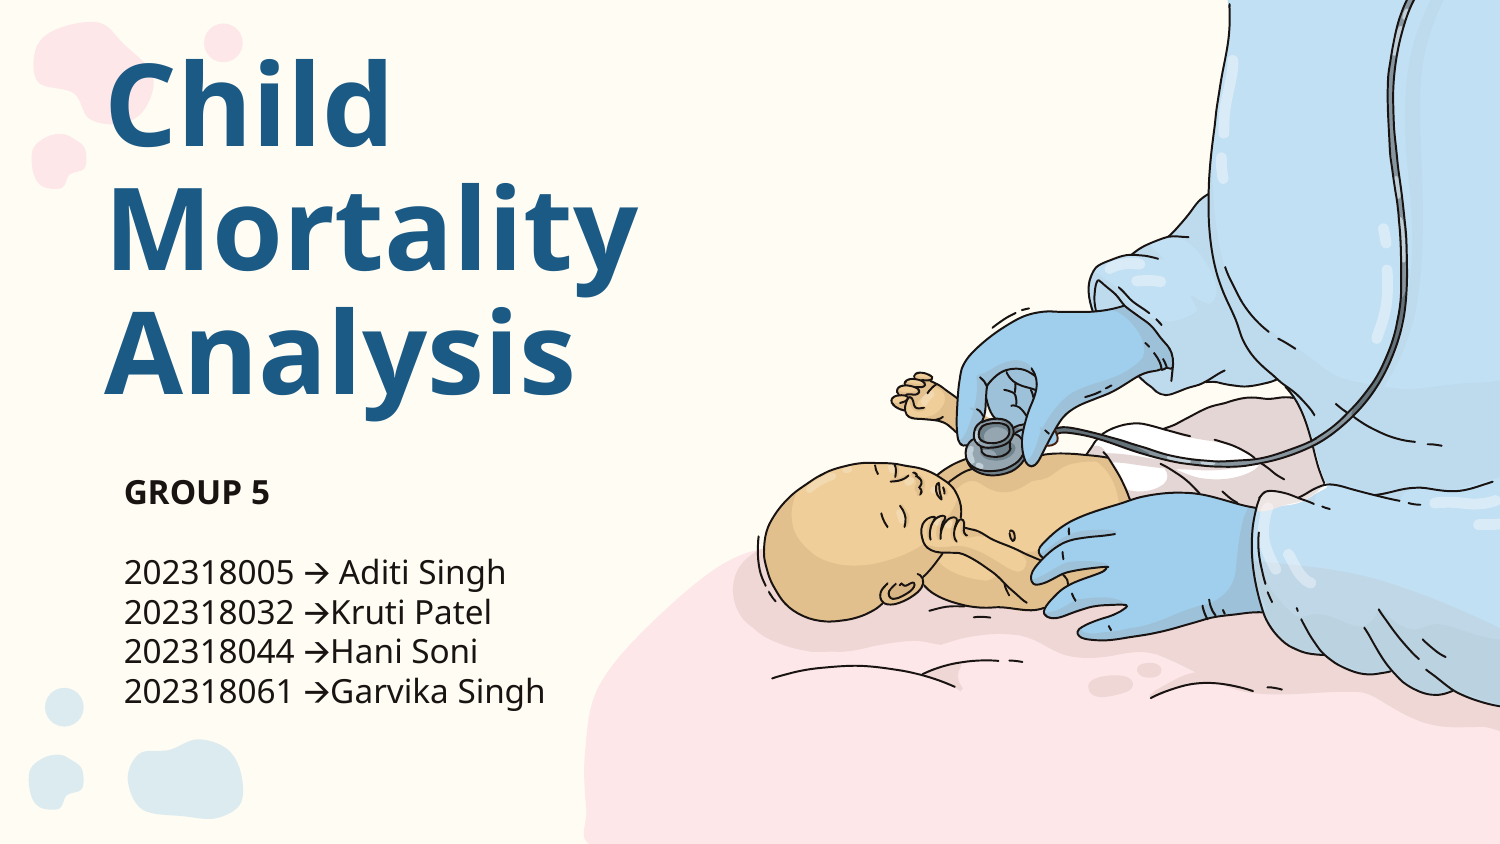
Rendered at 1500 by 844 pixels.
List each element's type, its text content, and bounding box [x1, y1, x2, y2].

subtitle GROUP 5 202318005 🡪 Aditi Singh 202318032 🡪Kruti Patel 202318044 🡪Hani Soni 202318061 🡪Garvika Singh [108, 456, 578, 761]
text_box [583, 0, 1500, 844]
title Child Mortality Analysis [89, 48, 578, 435]
